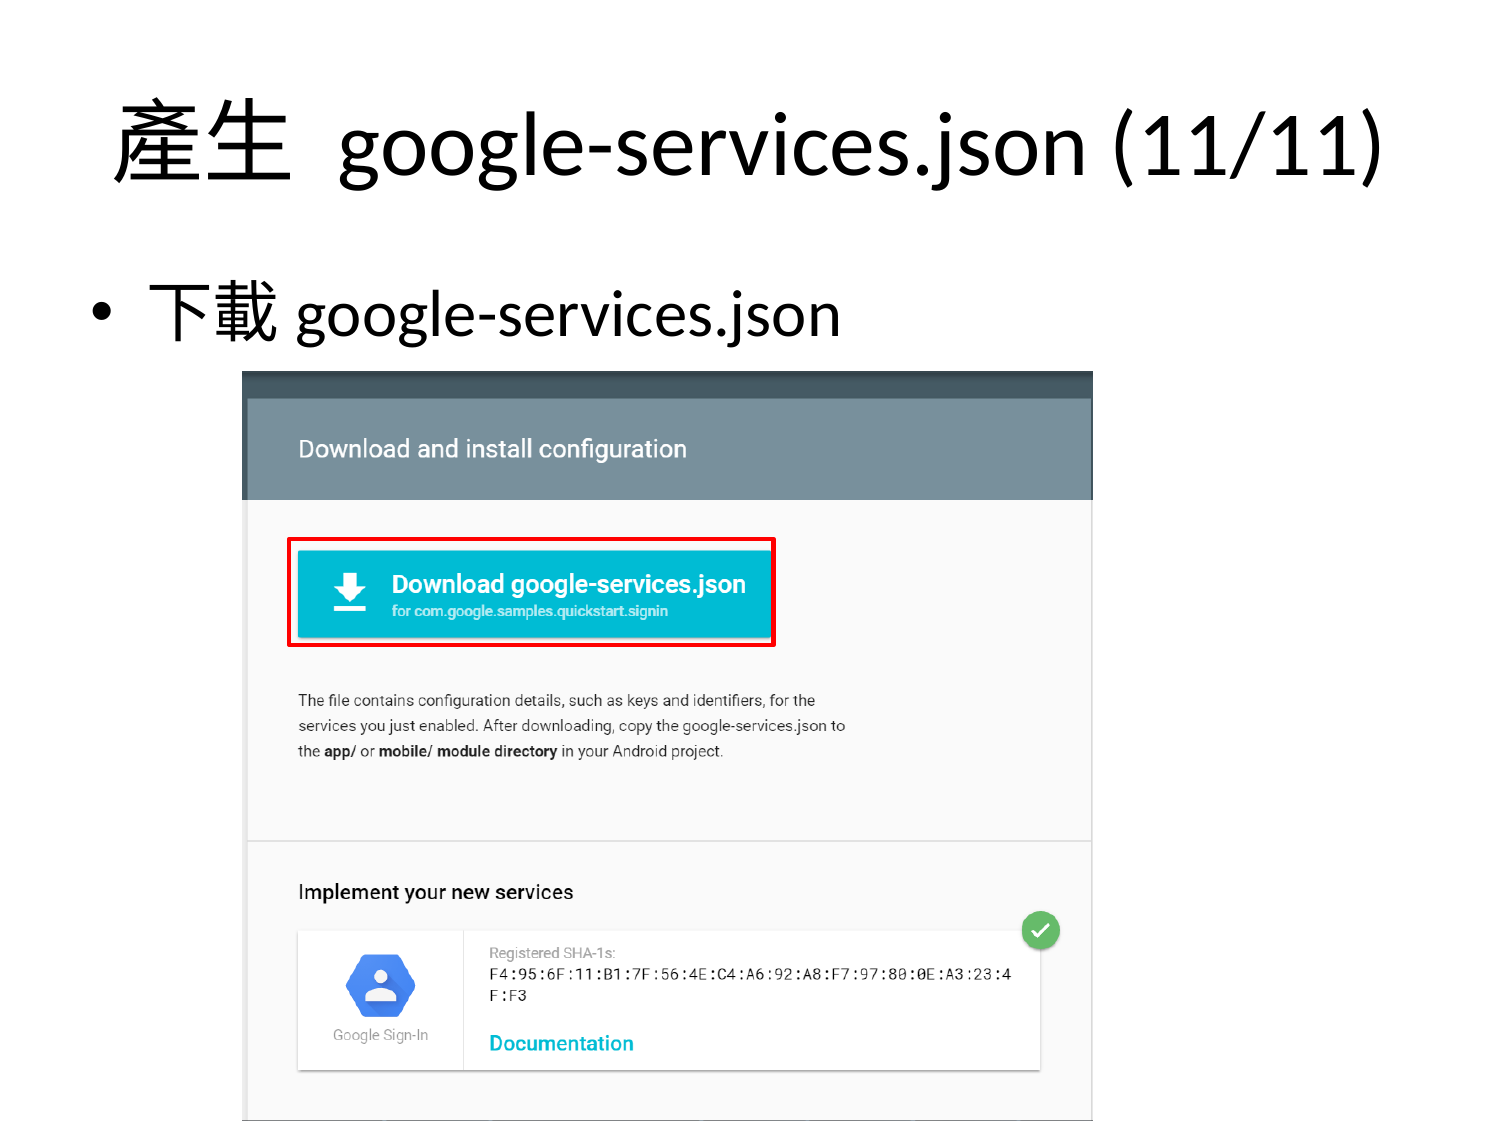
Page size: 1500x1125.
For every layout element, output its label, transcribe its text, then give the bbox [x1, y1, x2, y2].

list 下載google-services.json [75, 262, 1425, 1005]
title 產生 google-services.json (11/11) [75, 45, 1425, 233]
picture [241, 371, 1093, 1121]
